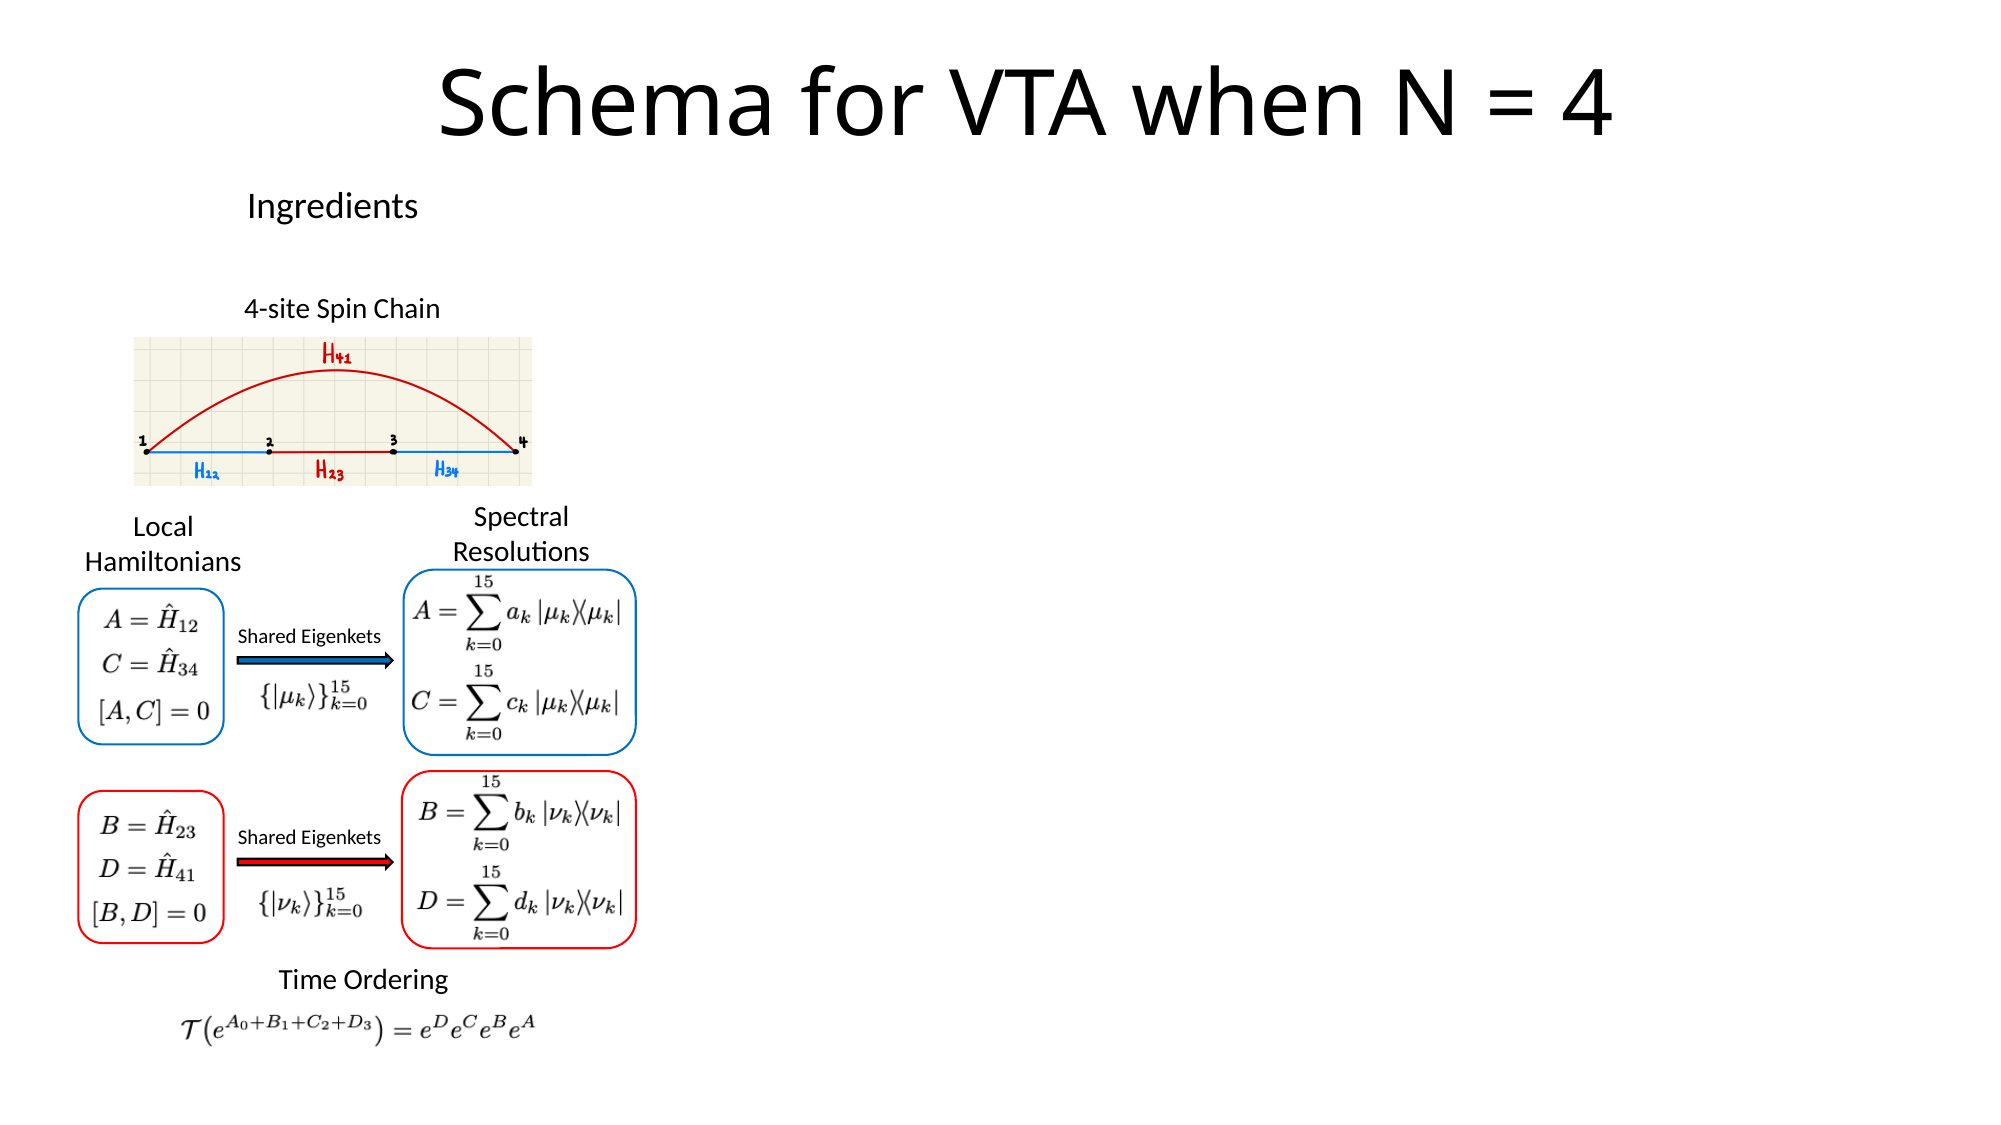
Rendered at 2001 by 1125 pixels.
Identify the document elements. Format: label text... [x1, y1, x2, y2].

text_box [236, 857, 395, 872]
text_box Ingredients [35, 173, 631, 234]
text_box [413, 748, 626, 757]
title Schema for VTA when N = 4 [163, 0, 1889, 215]
picture [408, 561, 636, 748]
picture [91, 682, 219, 735]
picture [253, 665, 377, 723]
text_box [77, 789, 225, 945]
picture [5, 994, 715, 1053]
text_box [236, 655, 395, 670]
text_box [402, 582, 408, 742]
text_box [77, 587, 225, 746]
picture [254, 868, 376, 942]
picture [86, 796, 216, 938]
text_box Local Hamiltonians [47, 499, 280, 585]
text_box Shared Eigenkets [223, 816, 400, 857]
picture [133, 337, 533, 486]
text_box Spectral Resolutions [405, 490, 638, 575]
text_box 4-site Spin Chain [133, 281, 552, 332]
text_box Time Ordering [263, 952, 519, 994]
picture [401, 762, 642, 949]
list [92, 593, 212, 682]
text_box Shared Eigenkets [223, 614, 402, 655]
